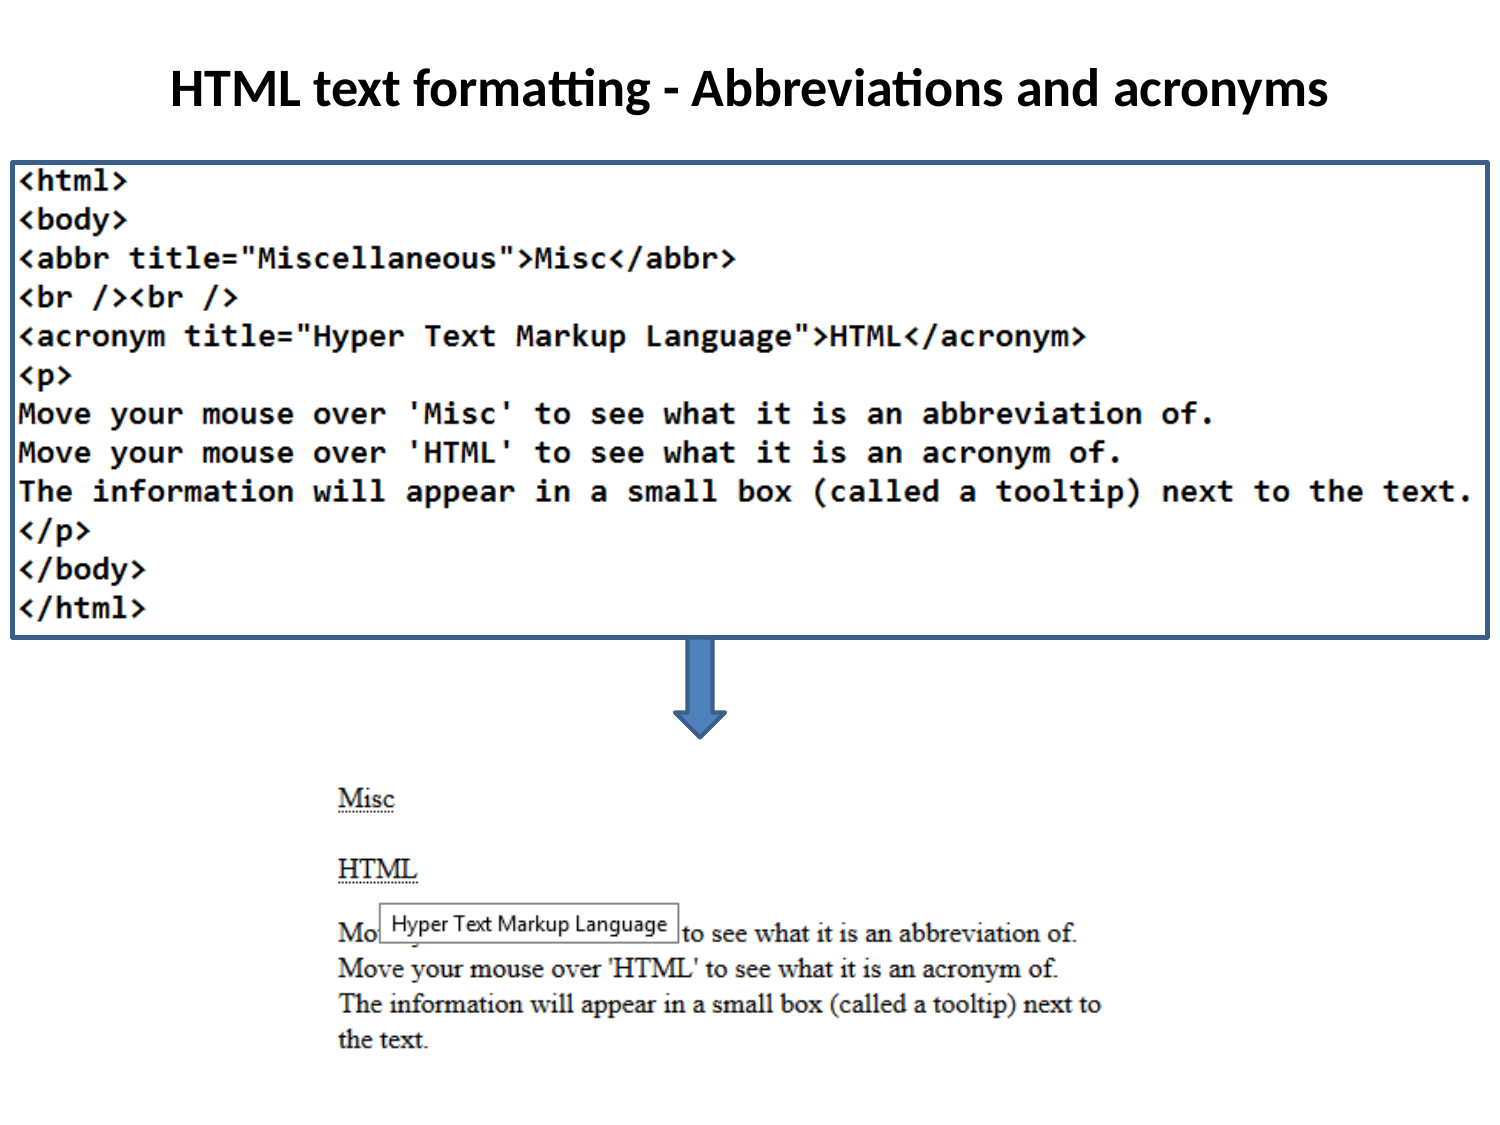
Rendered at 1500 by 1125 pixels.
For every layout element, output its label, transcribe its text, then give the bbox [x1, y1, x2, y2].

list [12, 162, 1476, 626]
text_box [673, 635, 727, 740]
text_box [714, 160, 1490, 640]
picture [337, 774, 1108, 1076]
text_box [10, 632, 686, 640]
title HTML text formatting - Abbreviations and acronyms [75, 45, 1425, 125]
